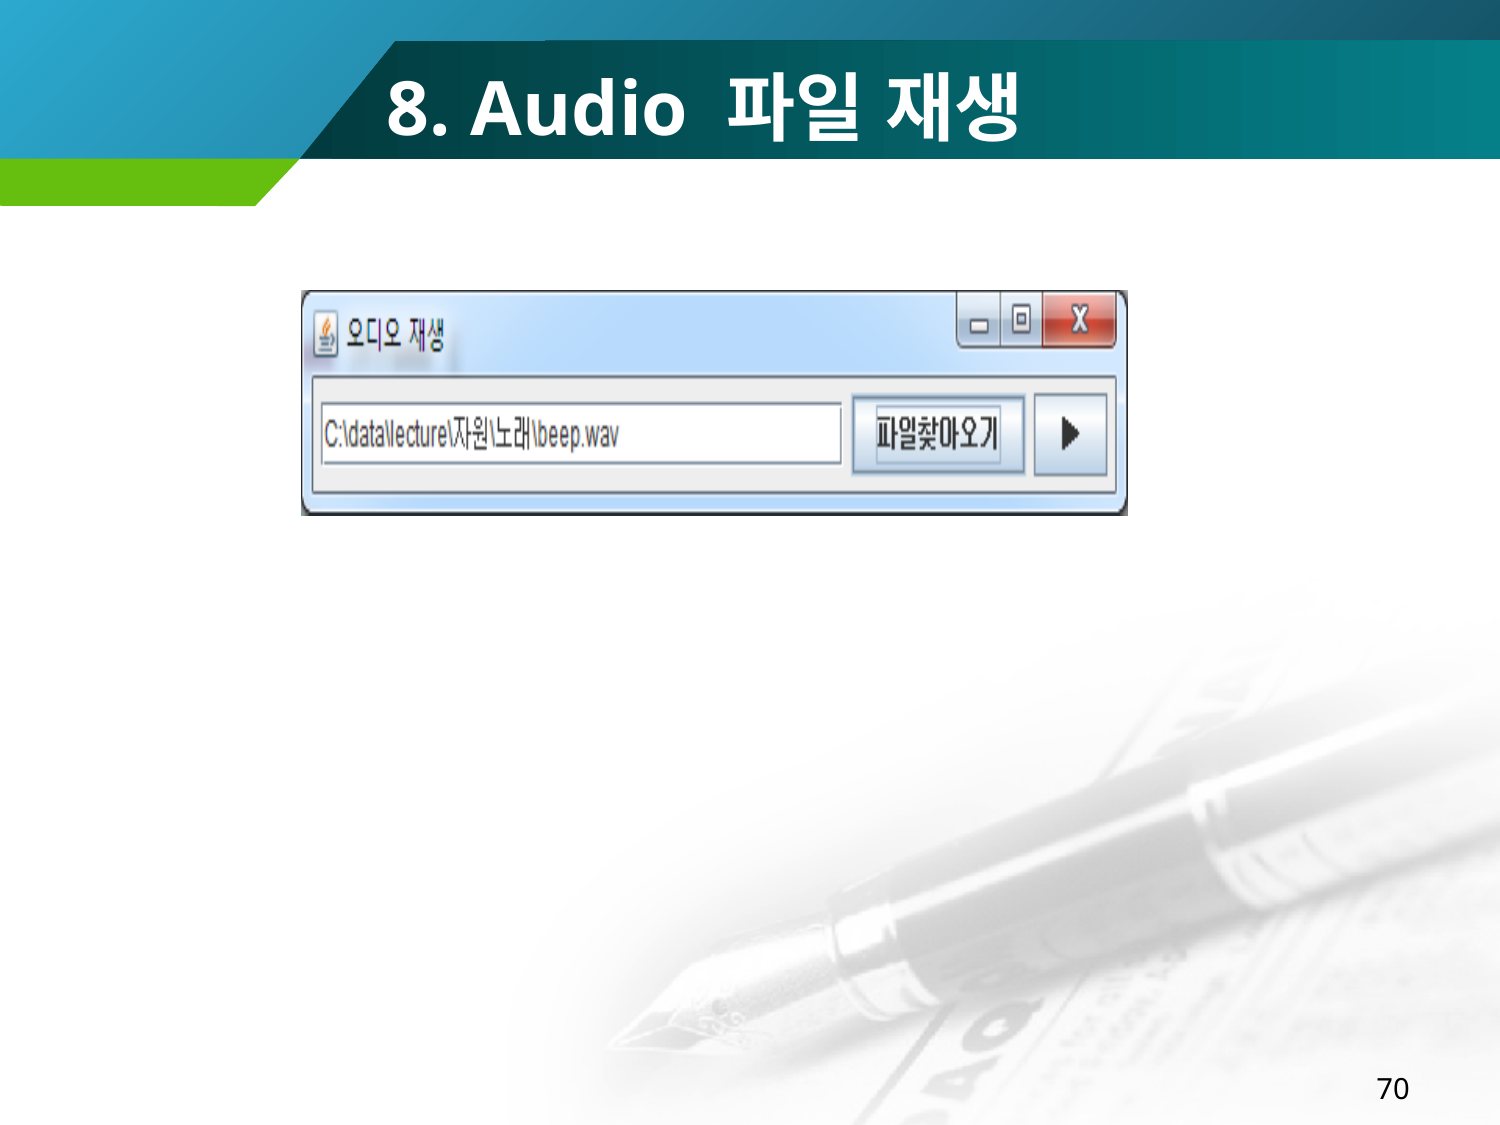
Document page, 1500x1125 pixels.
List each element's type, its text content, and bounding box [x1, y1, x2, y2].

picture [300, 290, 1500, 1125]
text_box 8. Audio 파일 재생 [371, 42, 1439, 168]
slide_number 70 [1074, 1062, 1426, 1103]
